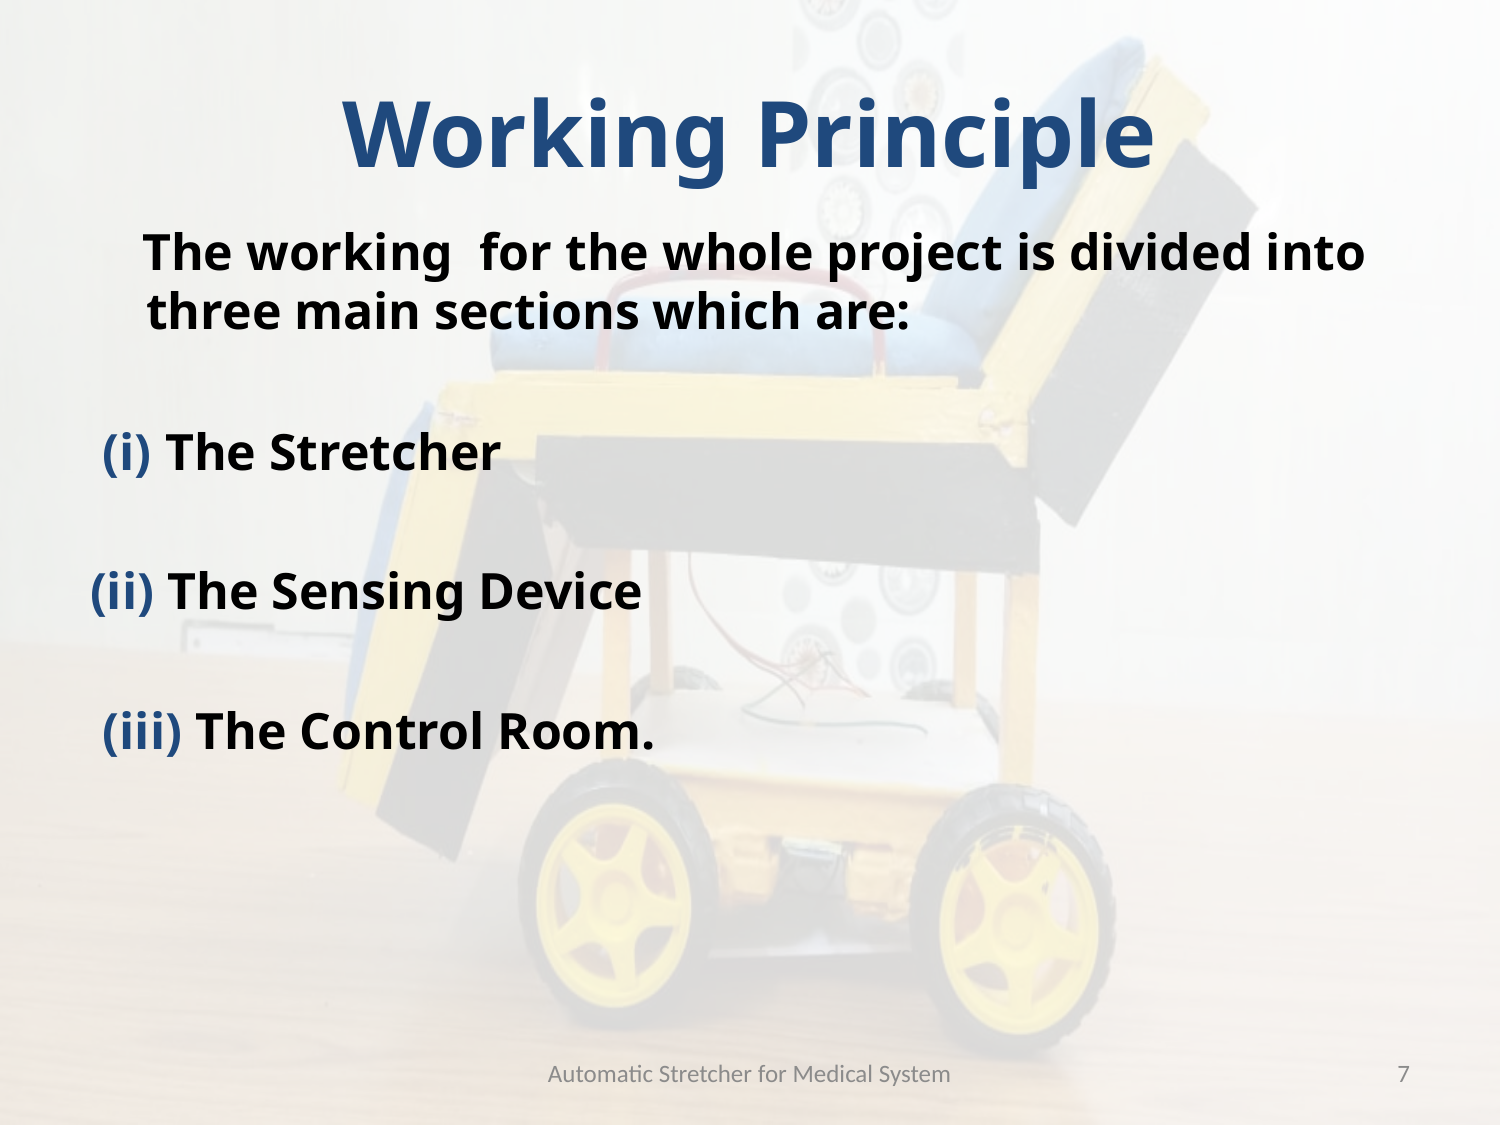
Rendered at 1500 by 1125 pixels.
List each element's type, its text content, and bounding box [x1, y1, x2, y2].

footer Automatic Stretcher for Medical System [512, 1042, 988, 1103]
slide_number 7 [1074, 1042, 1425, 1103]
title Working Principle [75, 37, 1425, 212]
list The working for the whole project is divided into three main sections which are: (i) The Stretcher (ii) The Sensing Device (iii) The Control Room. [75, 212, 1425, 1088]
